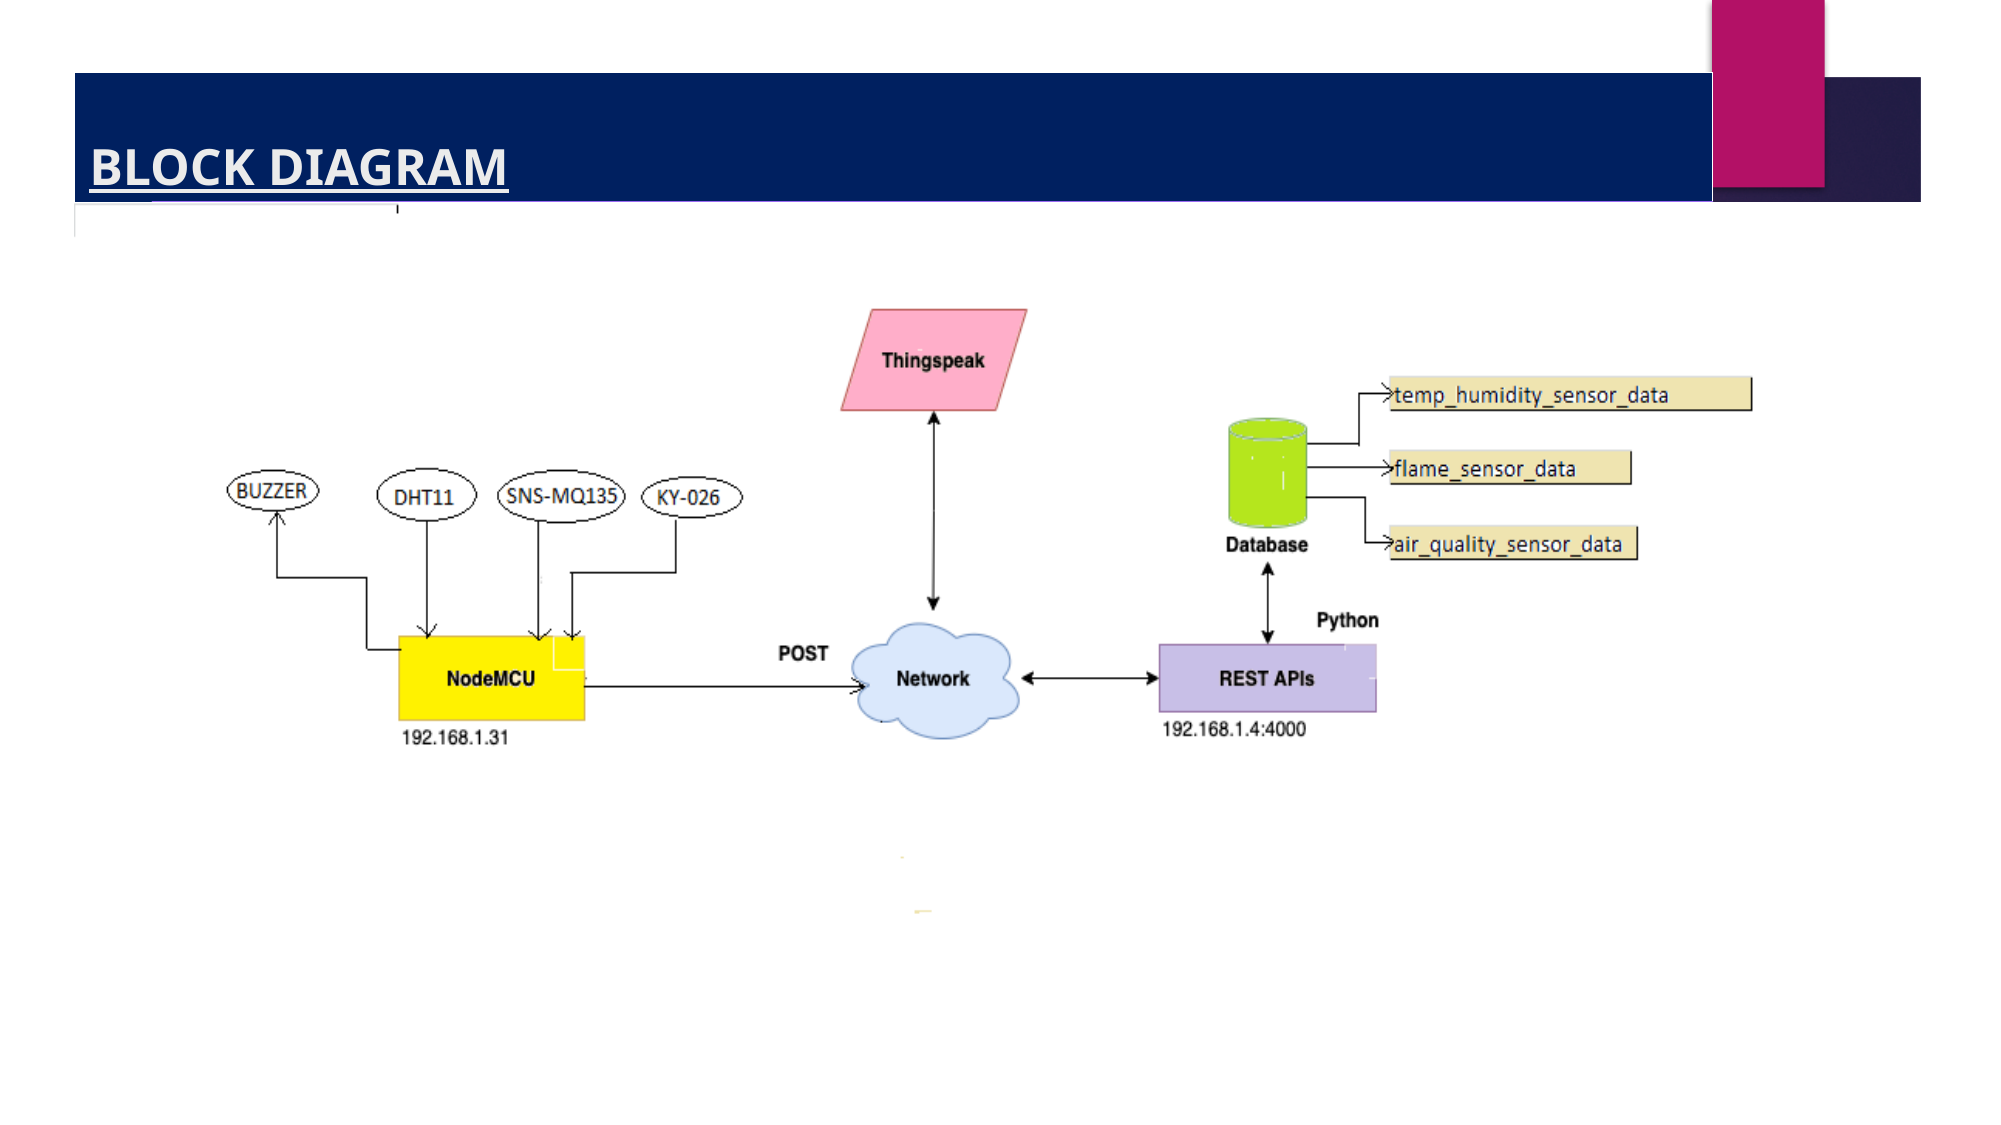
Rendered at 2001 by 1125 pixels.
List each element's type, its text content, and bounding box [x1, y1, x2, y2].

title BLOCK DIAGRAM [74, 72, 1713, 201]
picture [73, 202, 1932, 1125]
